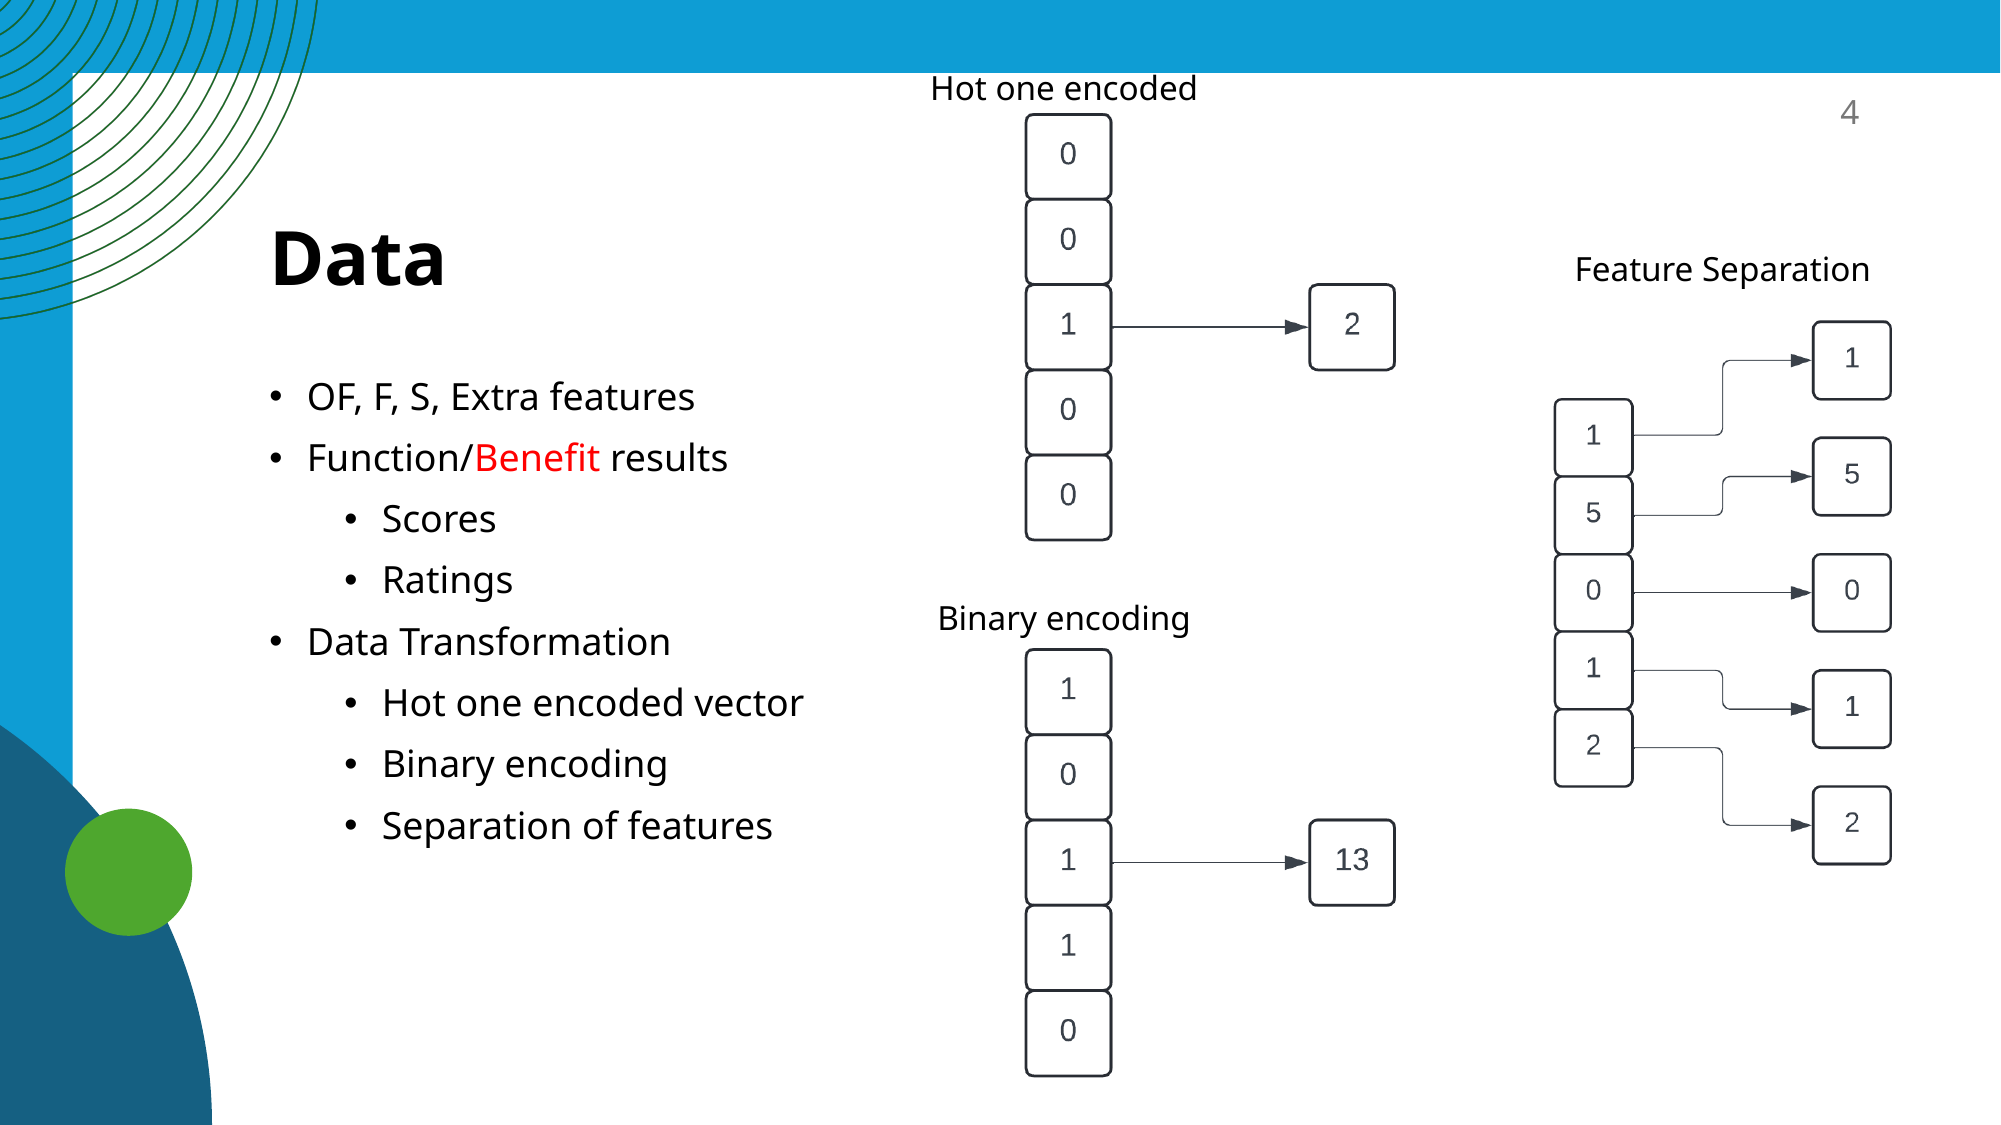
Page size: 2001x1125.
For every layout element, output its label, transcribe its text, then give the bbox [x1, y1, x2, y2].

picture [1503, 270, 1943, 916]
title Data [1453, 173, 1875, 338]
text_box Hot one encoded [915, 59, 968, 115]
picture [72, 73, 320, 322]
text_box Binary encoding [922, 590, 968, 645]
title Data [254, 173, 968, 338]
picture [968, 74, 1453, 1125]
slide_number 4 [1712, 75, 1875, 153]
list OF, F, S, Extra features Function/Benefit results Scores Ratings Data Transformation Hot one encoded vector Binary encoding Separation of features [254, 377, 968, 1028]
text_box Feature Separation [1559, 240, 1887, 270]
